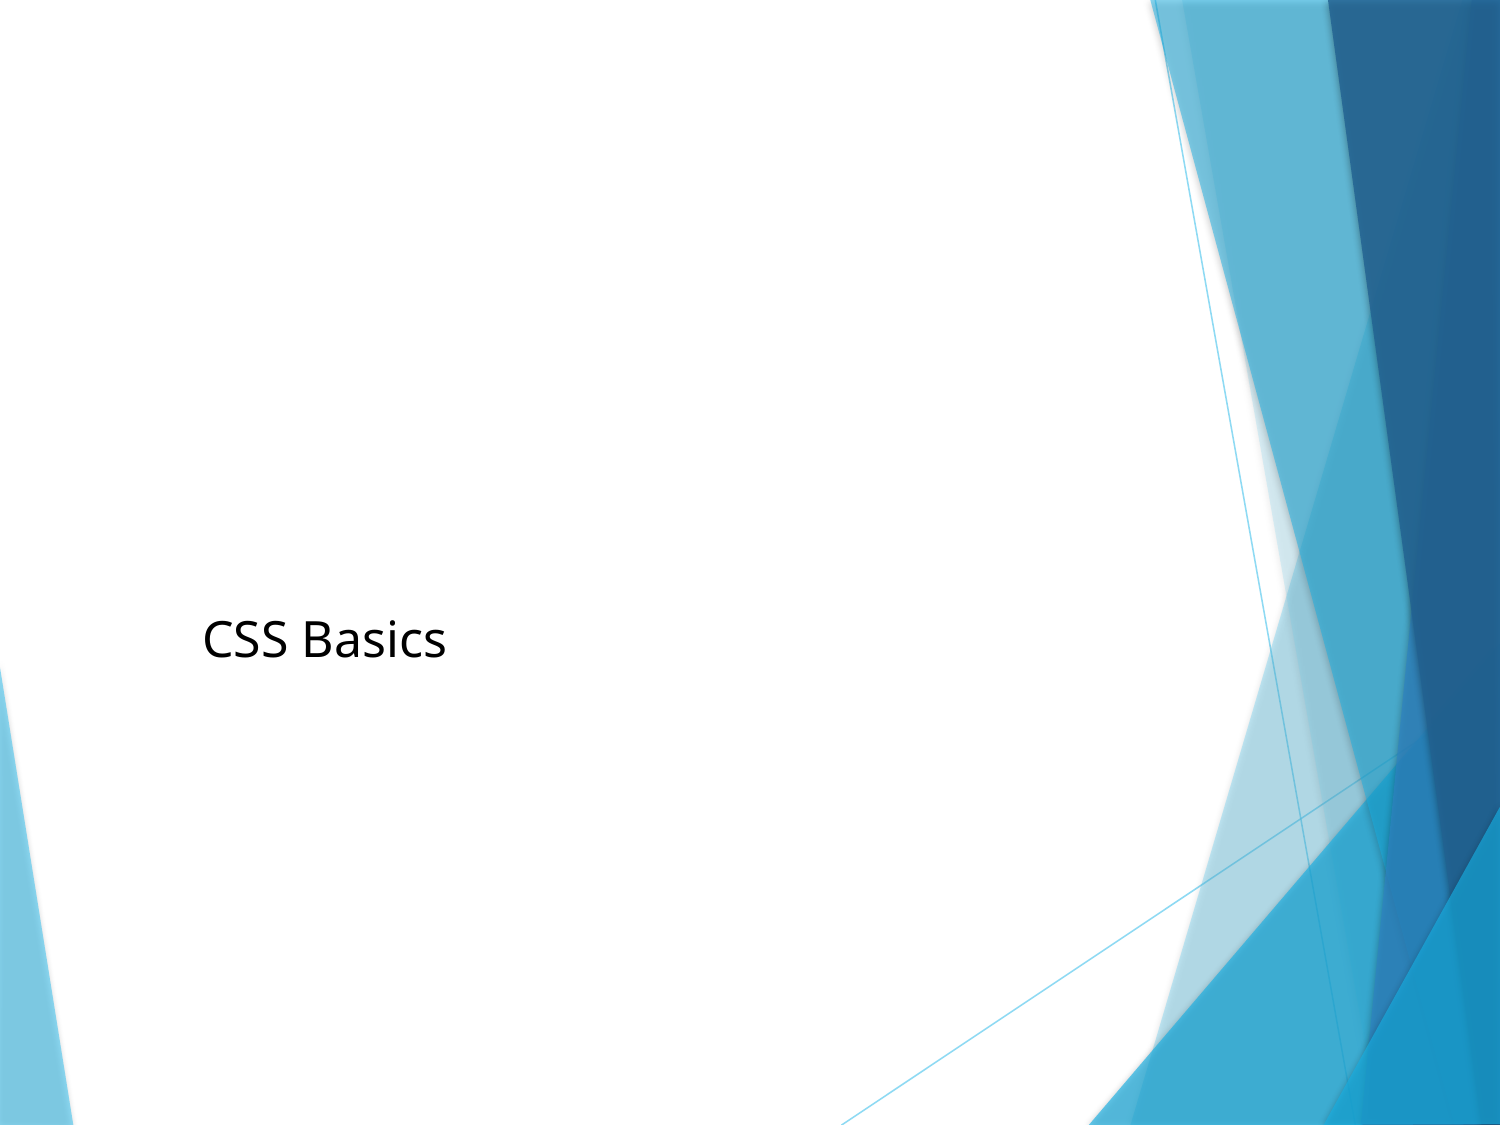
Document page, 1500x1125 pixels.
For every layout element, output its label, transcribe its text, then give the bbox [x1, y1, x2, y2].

list CSS Basics [187, 412, 1275, 675]
